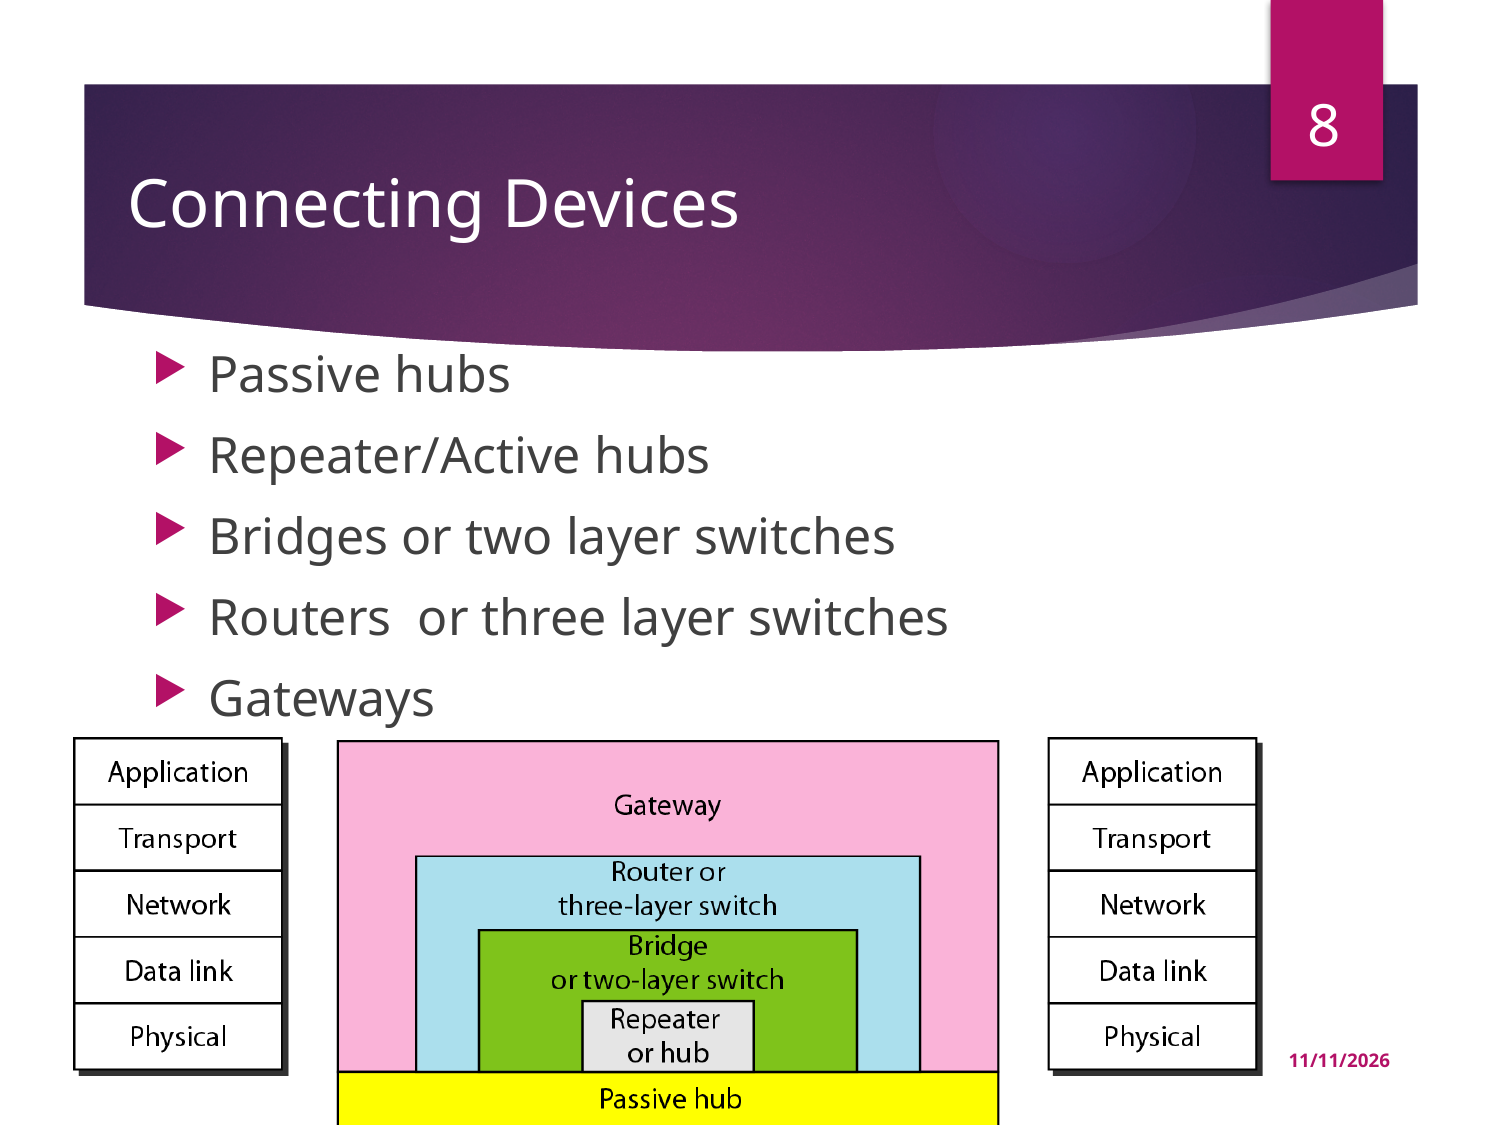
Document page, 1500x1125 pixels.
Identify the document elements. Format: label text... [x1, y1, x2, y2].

slide_number 03-Jul-22 [1269, 1044, 1405, 1082]
slide_number 8 [1259, 48, 1390, 175]
picture [73, 737, 1263, 1125]
title Connecting Devices [112, 127, 1388, 275]
list Passive hubs Repeater/Active hubs Bridges or two layer switches Routers or three layer switches Gateways [137, 335, 1388, 838]
